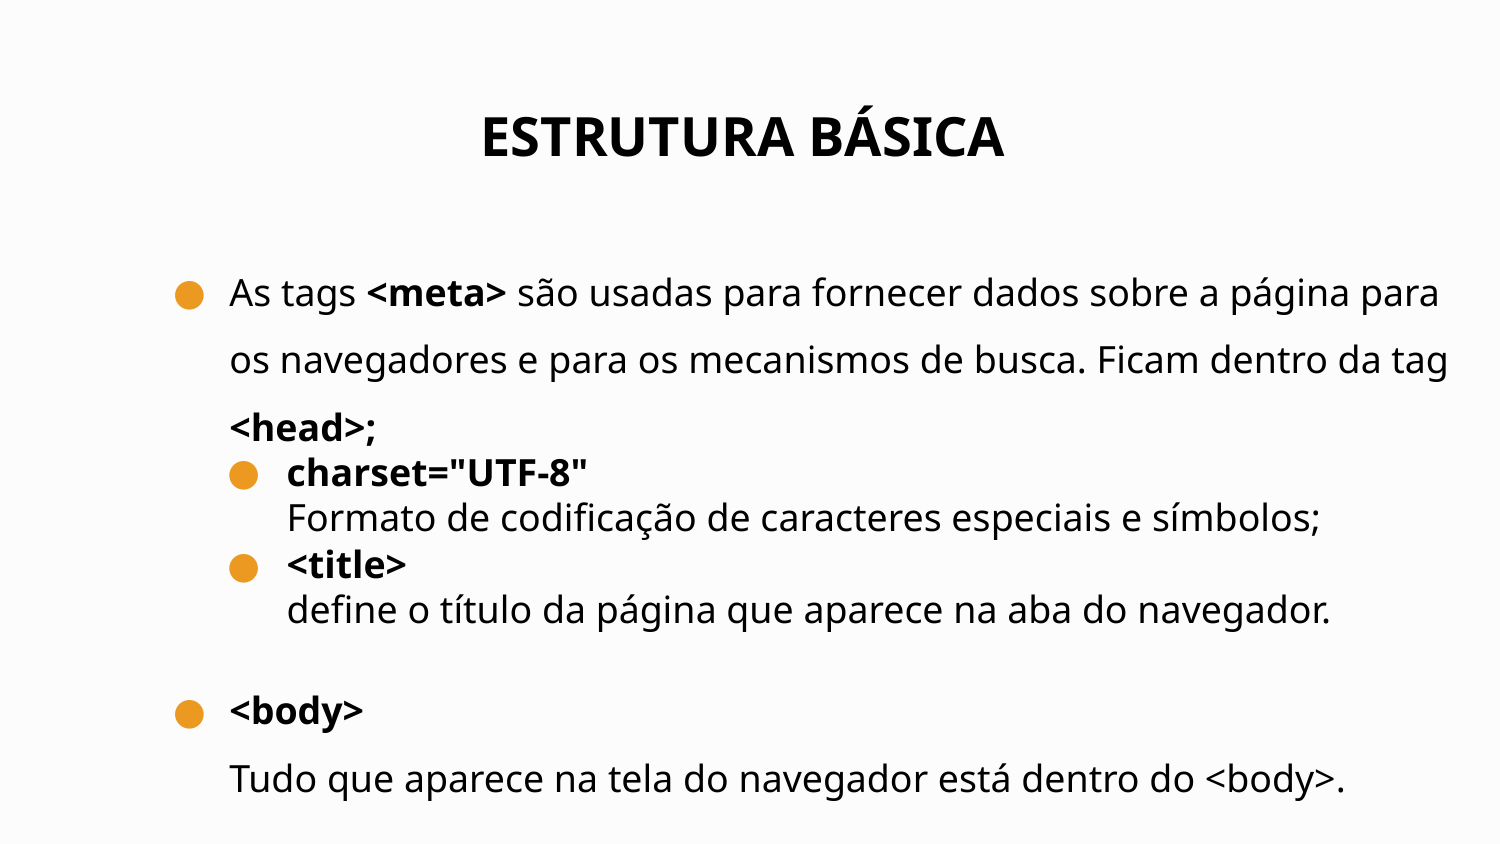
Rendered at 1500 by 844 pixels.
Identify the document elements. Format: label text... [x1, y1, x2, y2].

title ESTRUTURA BÁSICA [116, 77, 1383, 192]
subtitle As tags <meta> são usadas para fornecer dados sobre a página para os navegadores e para os mecanismos de busca. Ficam dentro da tag <head>; charset="UTF-8" Formato de codificação de caracteres especiais e símbolos; <title> define o título da página que aparece na aba do navegador. <body> Tudo que aparece na tela do navegador está dentro do <body>. [139, 191, 1481, 783]
